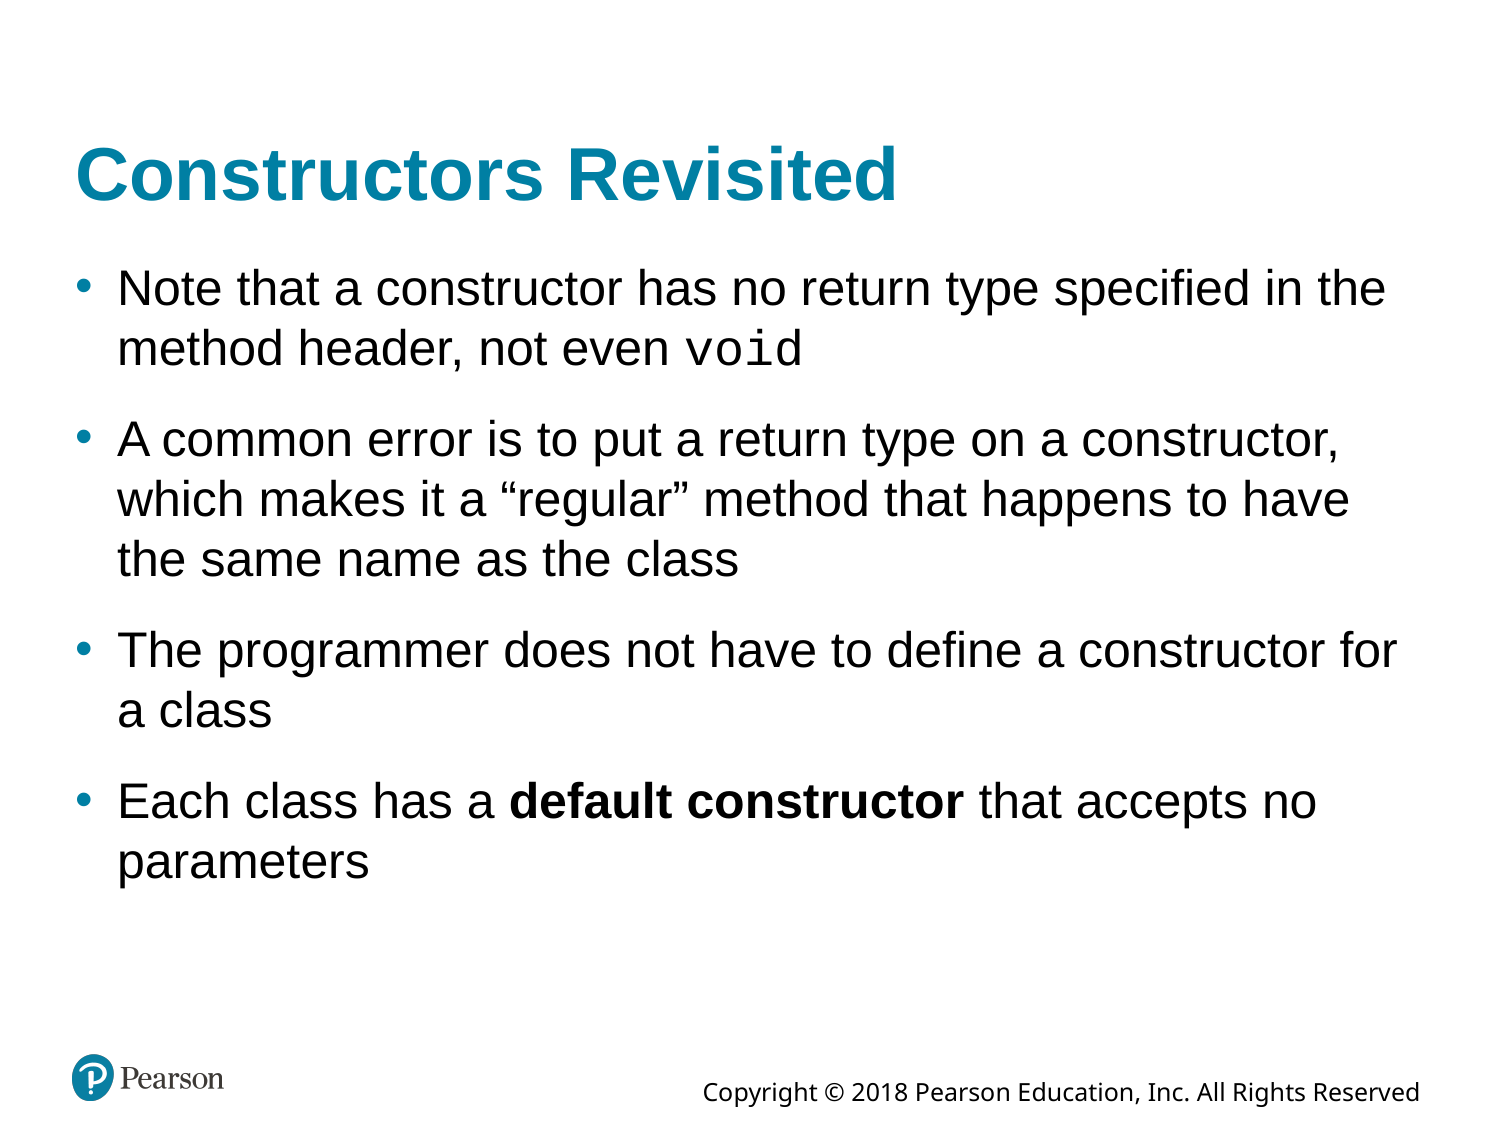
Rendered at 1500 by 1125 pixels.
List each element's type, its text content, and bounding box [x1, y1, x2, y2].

picture [72, 1087, 83, 1101]
picture [98, 1054, 224, 1101]
picture [80, 1063, 106, 1088]
title Constructors Revisited [75, 35, 1425, 216]
picture [72, 1054, 88, 1070]
list Note that a constructor has no return type specified in the method header, not even void A common error is to put a return type on a constructor, which makes it a “regular” method that happens to have the same name as the class The programmer does not have to define a constructor for a class Each class has a default constructor that accepts no parameters [75, 255, 1425, 983]
